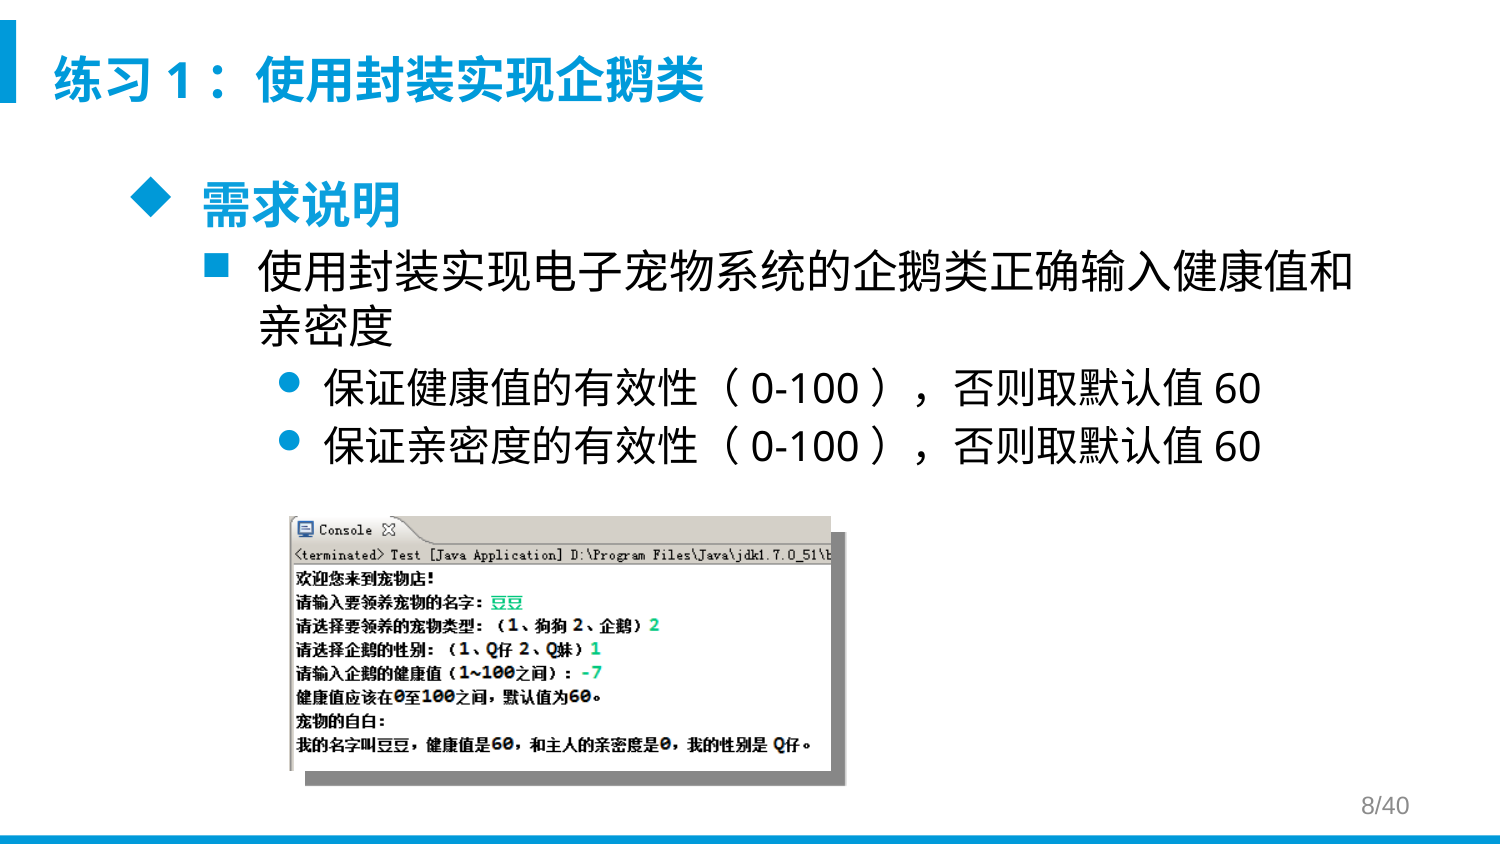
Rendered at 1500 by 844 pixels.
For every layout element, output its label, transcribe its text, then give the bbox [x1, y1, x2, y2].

list 需求说明 使用封装实现电子宠物系统的企鹅类正确输入健康值和亲密度 保证健康值的有效性（0-100），否则取默认值60 保证亲密度的有效性（0-100），否则取默认值60 [110, 166, 1385, 724]
slide_number /40 [1074, 782, 1425, 828]
text_box 练习1：使用封装实现企鹅类 [53, 12, 1403, 154]
picture [288, 516, 831, 772]
